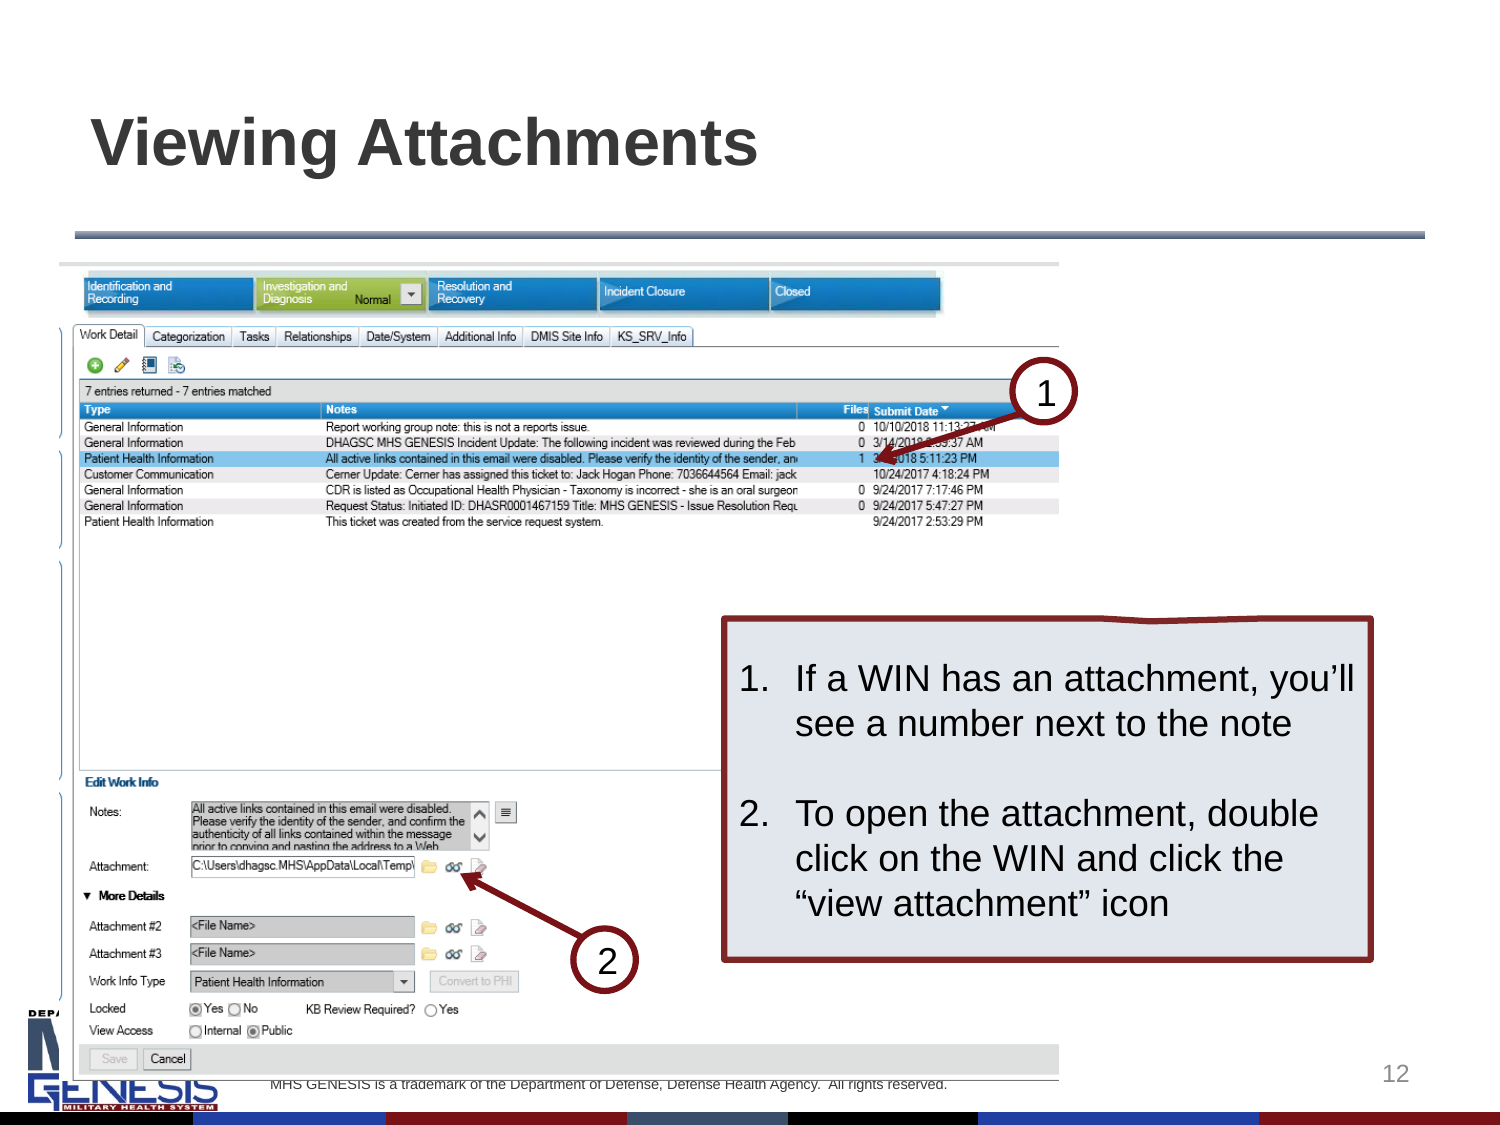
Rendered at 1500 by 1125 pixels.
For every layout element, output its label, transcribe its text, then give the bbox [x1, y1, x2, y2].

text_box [459, 873, 583, 938]
text_box 1 [1064, 364, 1078, 418]
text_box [874, 412, 1022, 461]
title Viewing Attachments [75, 45, 1425, 233]
picture [28, 262, 1060, 1111]
text_box If a WIN has an attachment, you’ll see a number next to the note To open the attachment, double click on the WIN and click the “view attachment” icon [1064, 616, 1373, 962]
slide_number 12 [1074, 1042, 1425, 1103]
